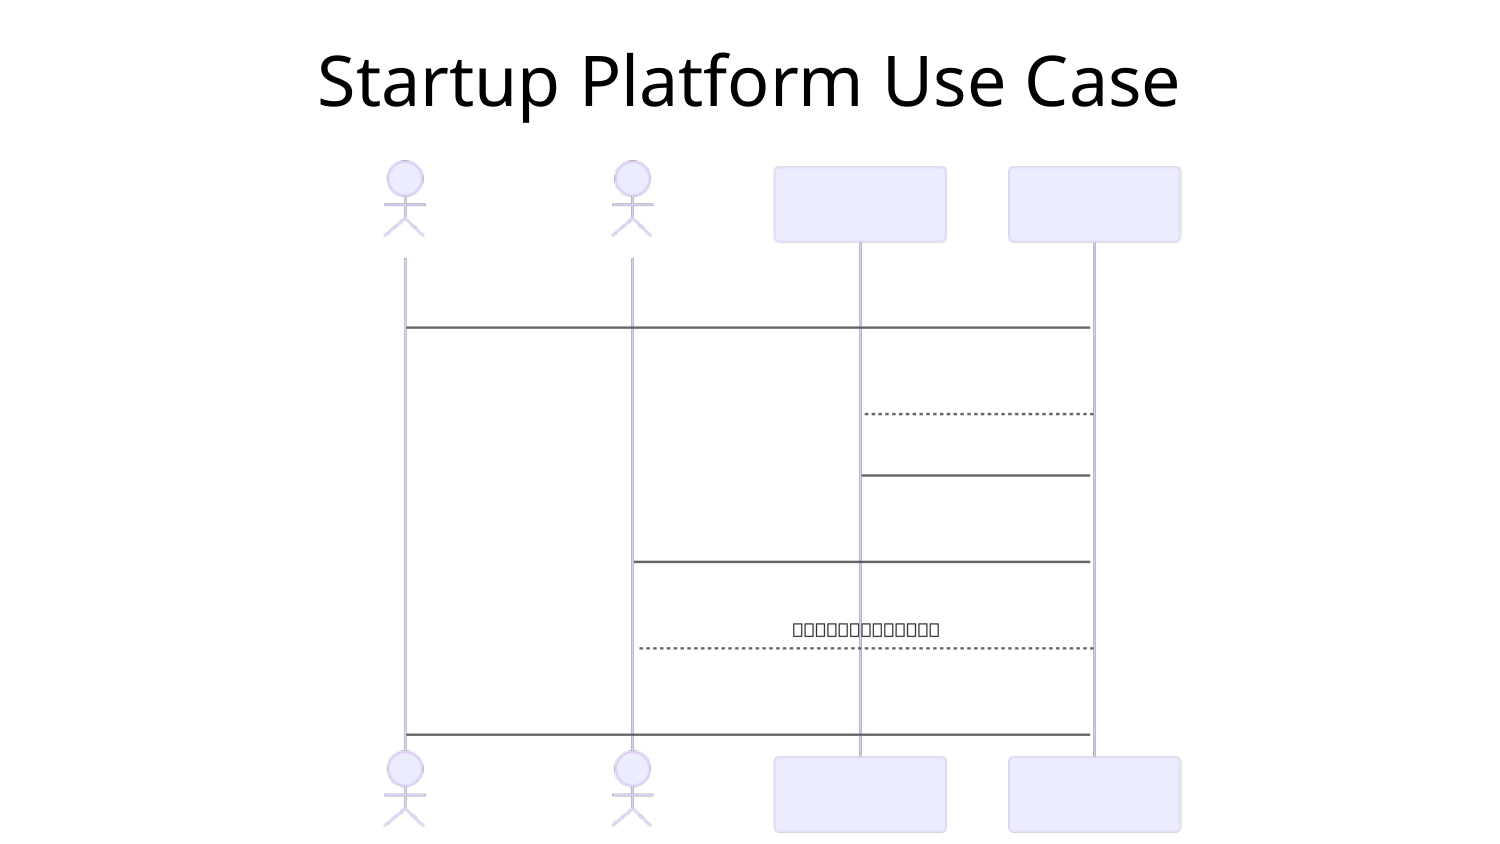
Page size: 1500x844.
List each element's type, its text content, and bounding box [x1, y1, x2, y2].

text_box Startup Platform Use Case [125, 0, 1375, 157]
picture [263, 156, 1237, 844]
